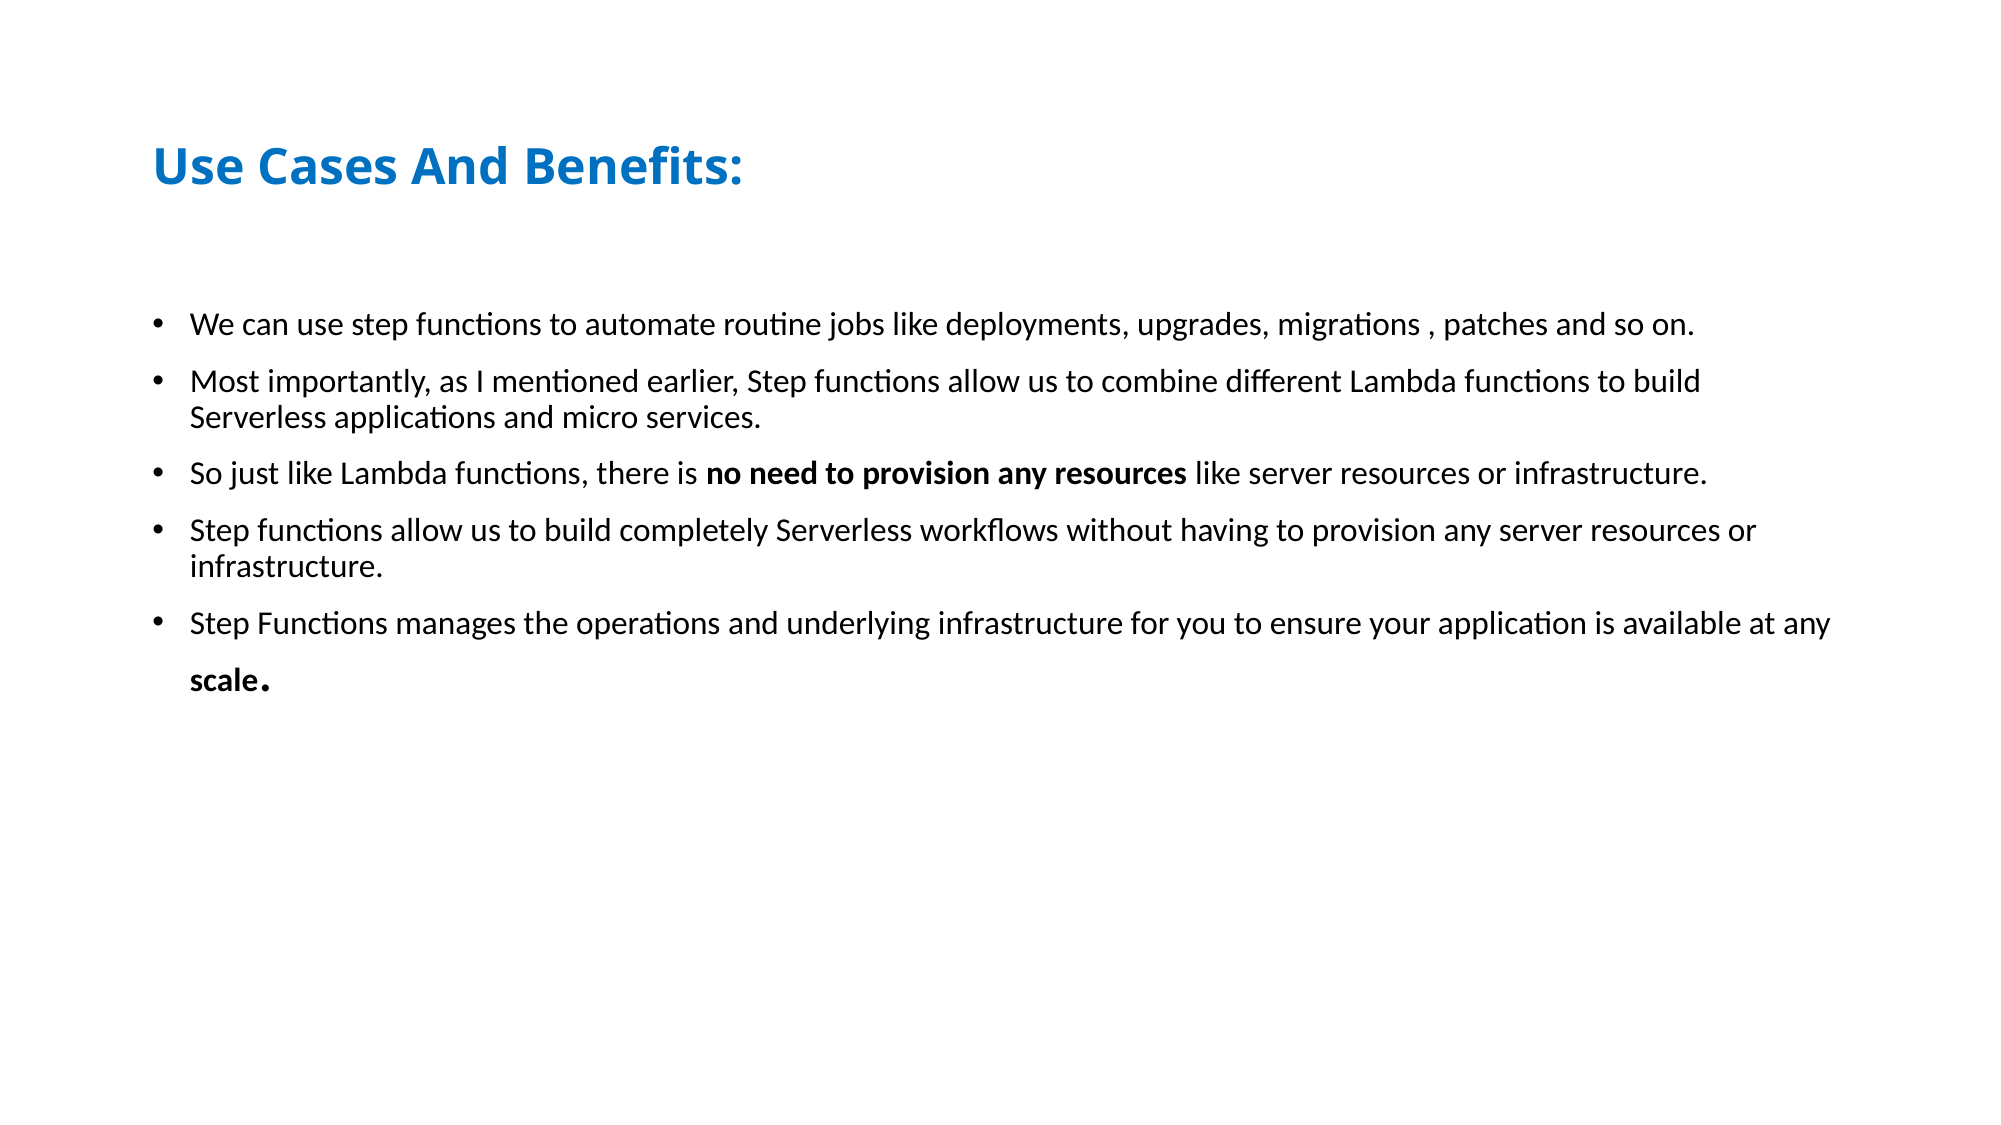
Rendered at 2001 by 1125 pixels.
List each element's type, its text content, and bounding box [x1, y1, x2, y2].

title Use Cases And Benefits: [137, 59, 1863, 278]
list We can use step functions to automate routine jobs like deployments, upgrades, migrations , patches and so on. Most importantly, as I mentioned earlier, Step functions allow us to combine different Lambda functions to build Serverless applications and micro services. So just like Lambda functions, there is no need to provision any resources like server resources or infrastructure. Step functions allow us to build completely Serverless workflows without having to provision any server resources or infrastructure. Step Functions manages the operations and underlying infrastructure for you to ensure your application is available at any scale. [137, 299, 1863, 1014]
